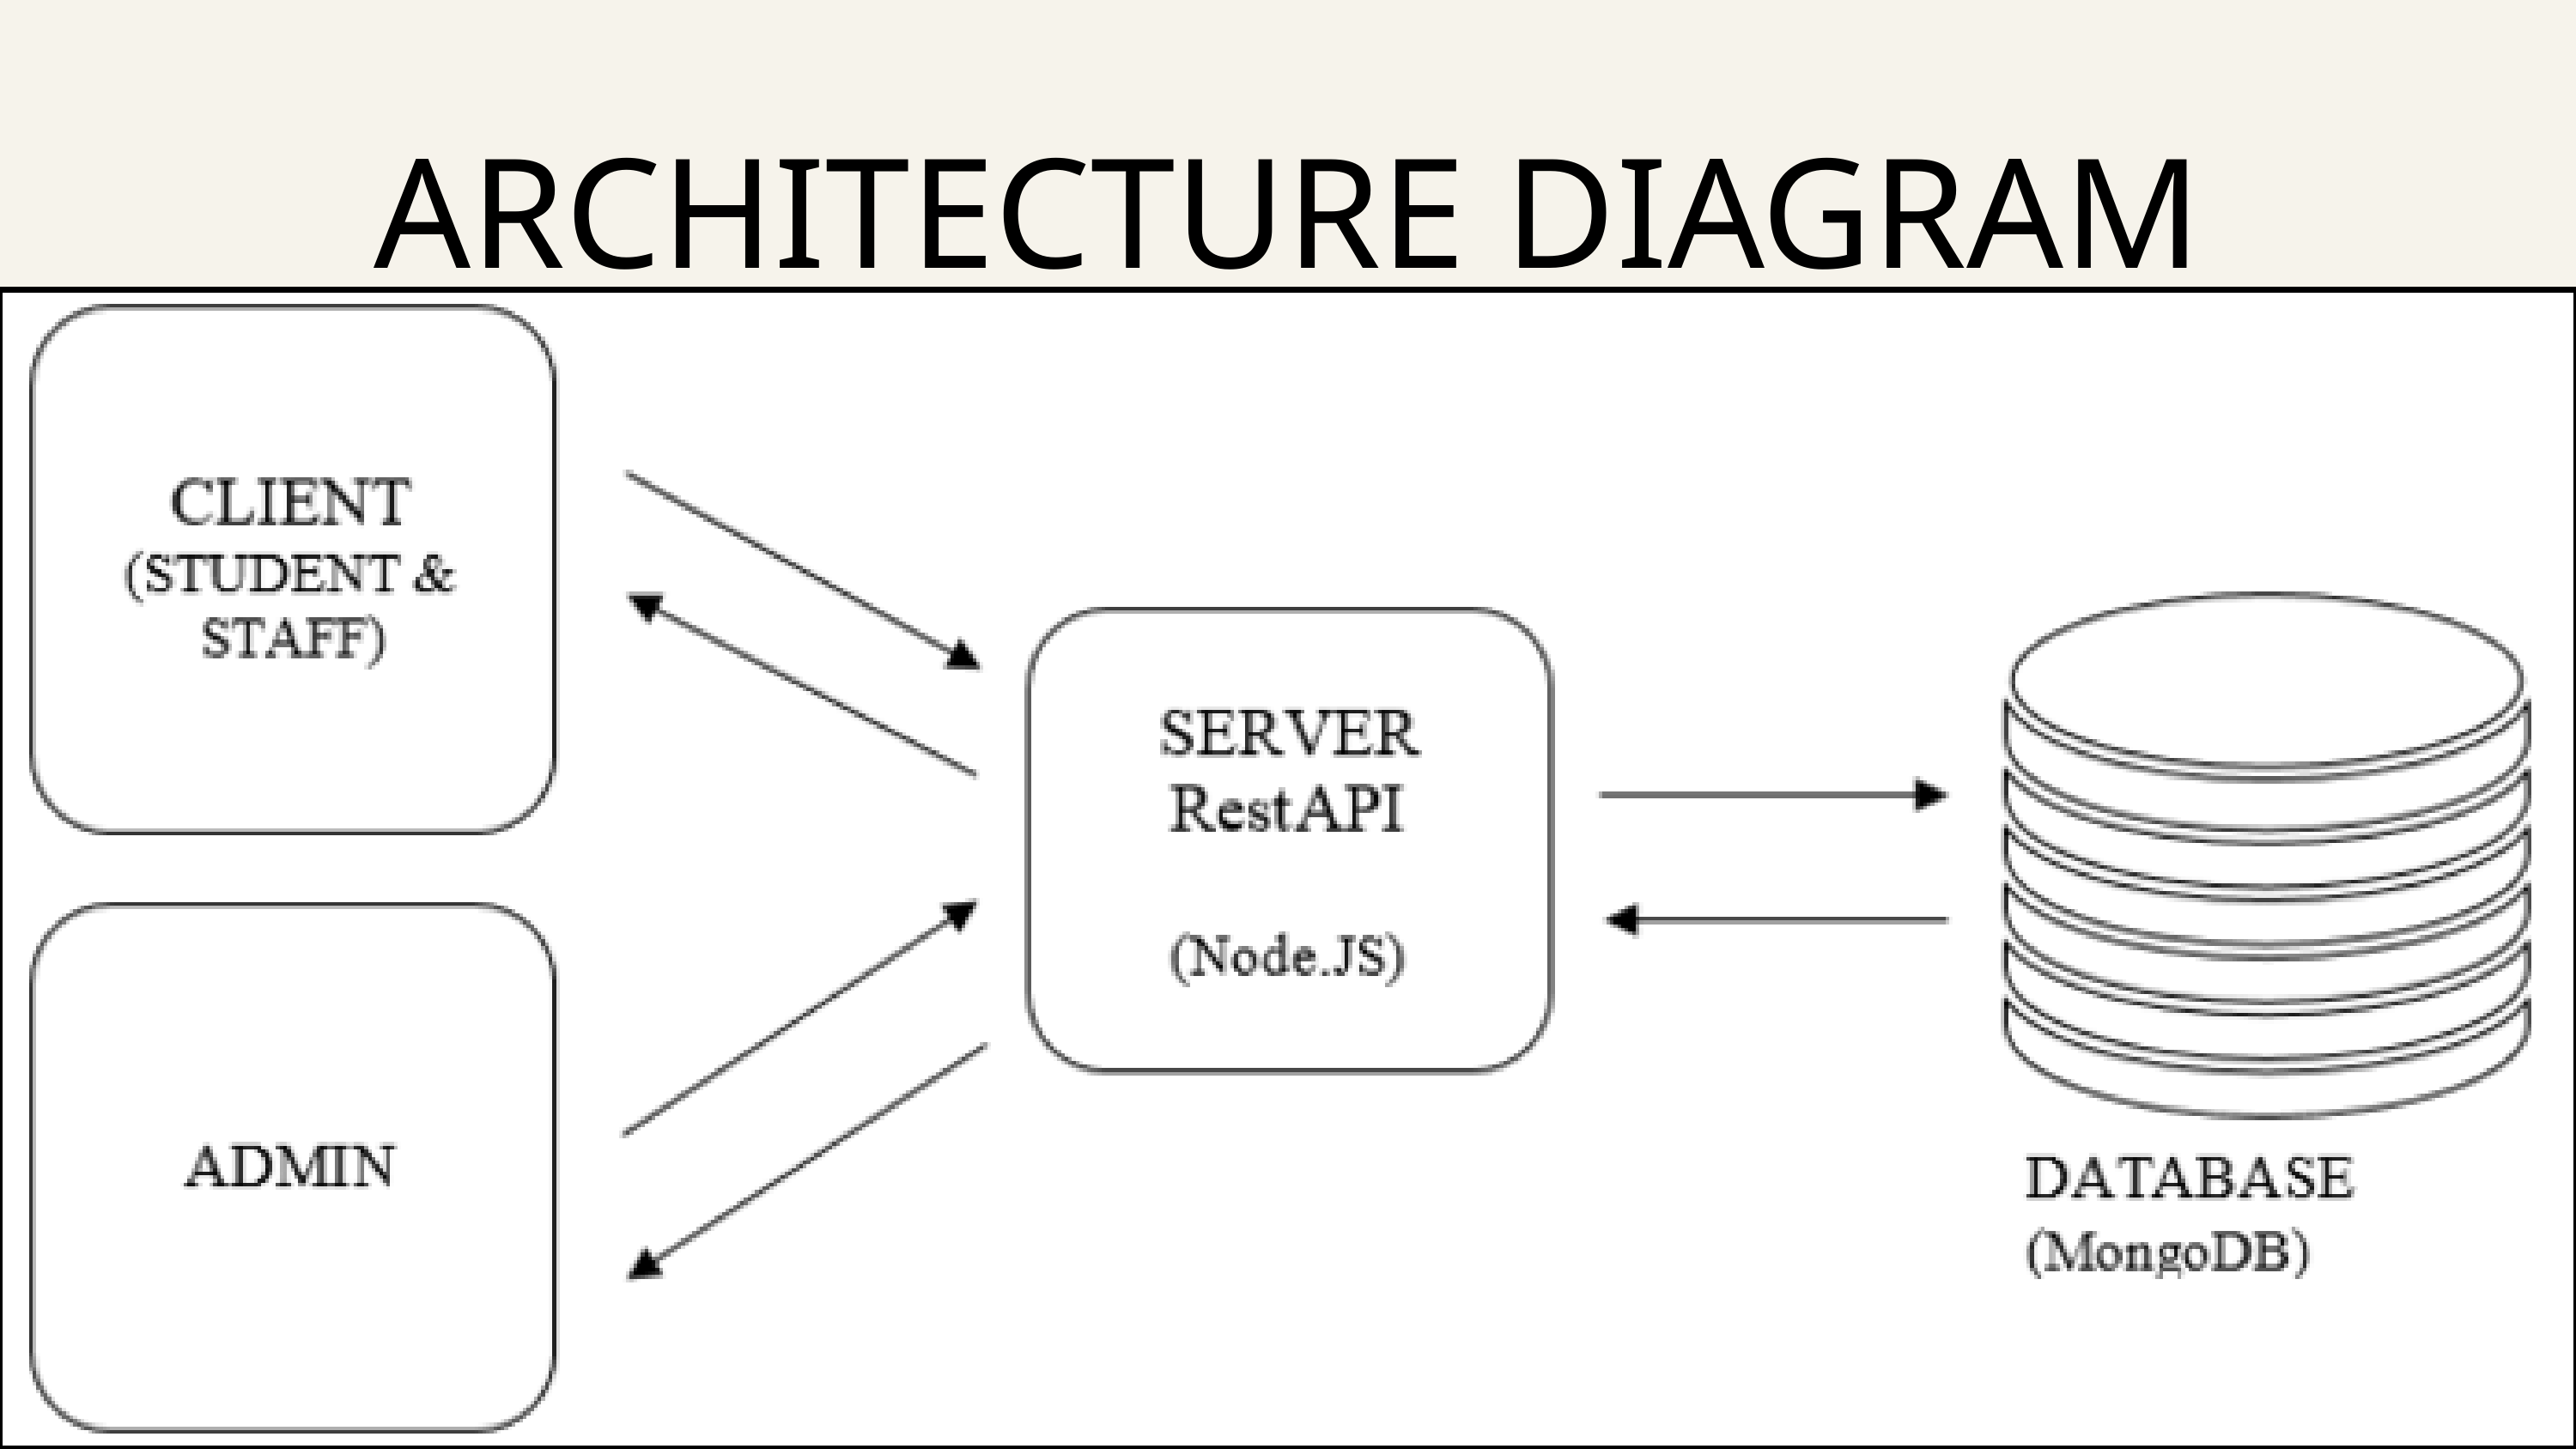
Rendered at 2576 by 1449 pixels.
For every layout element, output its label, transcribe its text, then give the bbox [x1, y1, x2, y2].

text_box [0, 289, 2576, 1449]
text_box ARCHITECTURE DIAGRAM [359, 85, 2216, 299]
